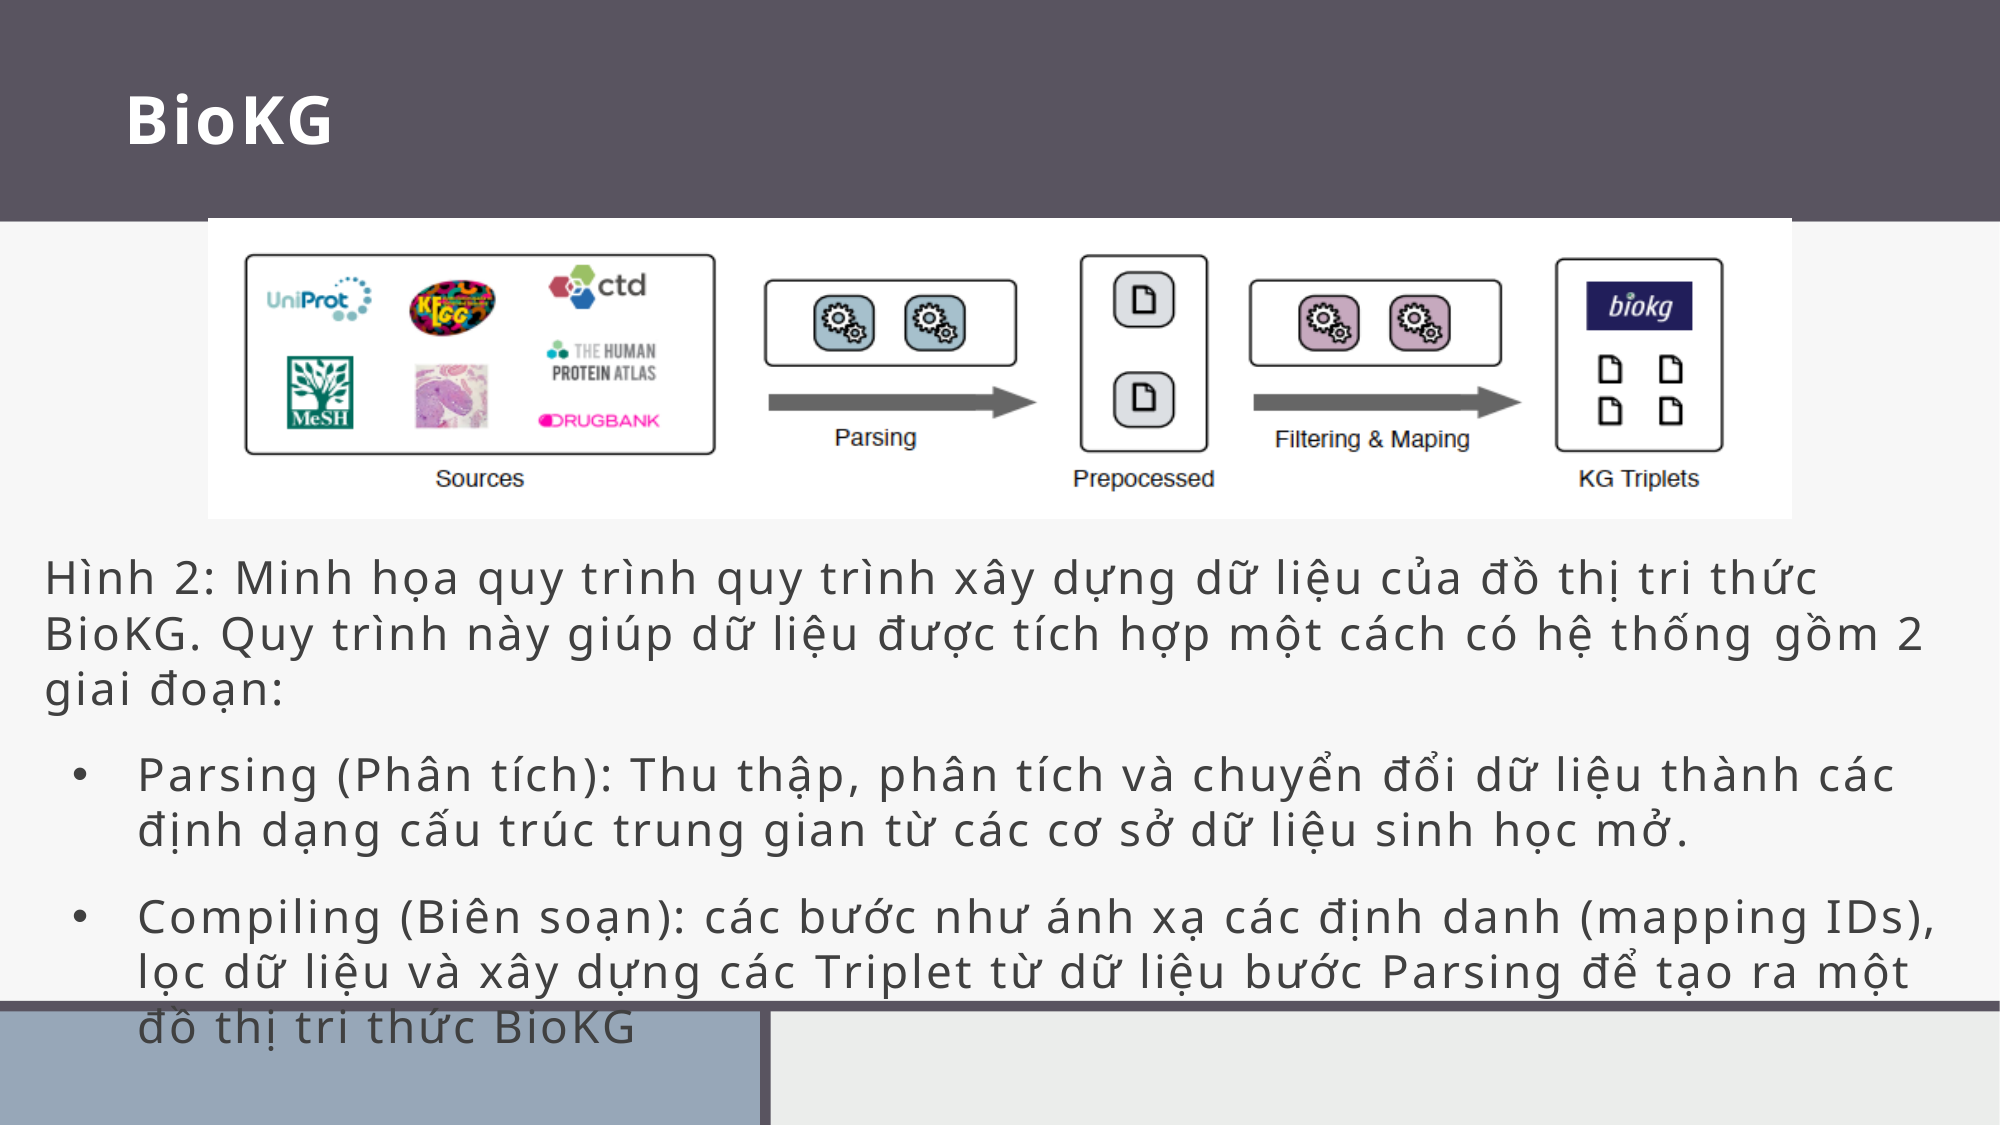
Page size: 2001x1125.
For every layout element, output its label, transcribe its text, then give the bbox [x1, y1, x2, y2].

picture [207, 218, 1793, 520]
title BioKG [106, 15, 1895, 207]
list Hình 2: Minh họa quy trình quy trình xây dựng dữ liệu của đồ thị tri thức BioKG. Quy trình này giúp dữ liệu được tích hợp một cách có hệ thống gồm 2 giai đoạn: Parsing (Phân tích): Thu thập, phân tích và chuyển đổi dữ liệu thành các định dạng cấu trúc trung gian từ các cơ sở dữ liệu sinh học mở. Compiling (Biên soạn): các bước như ánh xạ các định danh (mapping IDs), lọc dữ liệu và xây dựng các Triplet từ dữ liệu bước Parsing để tạo ra một đồ thị tri thức BioKG [26, 531, 1974, 995]
